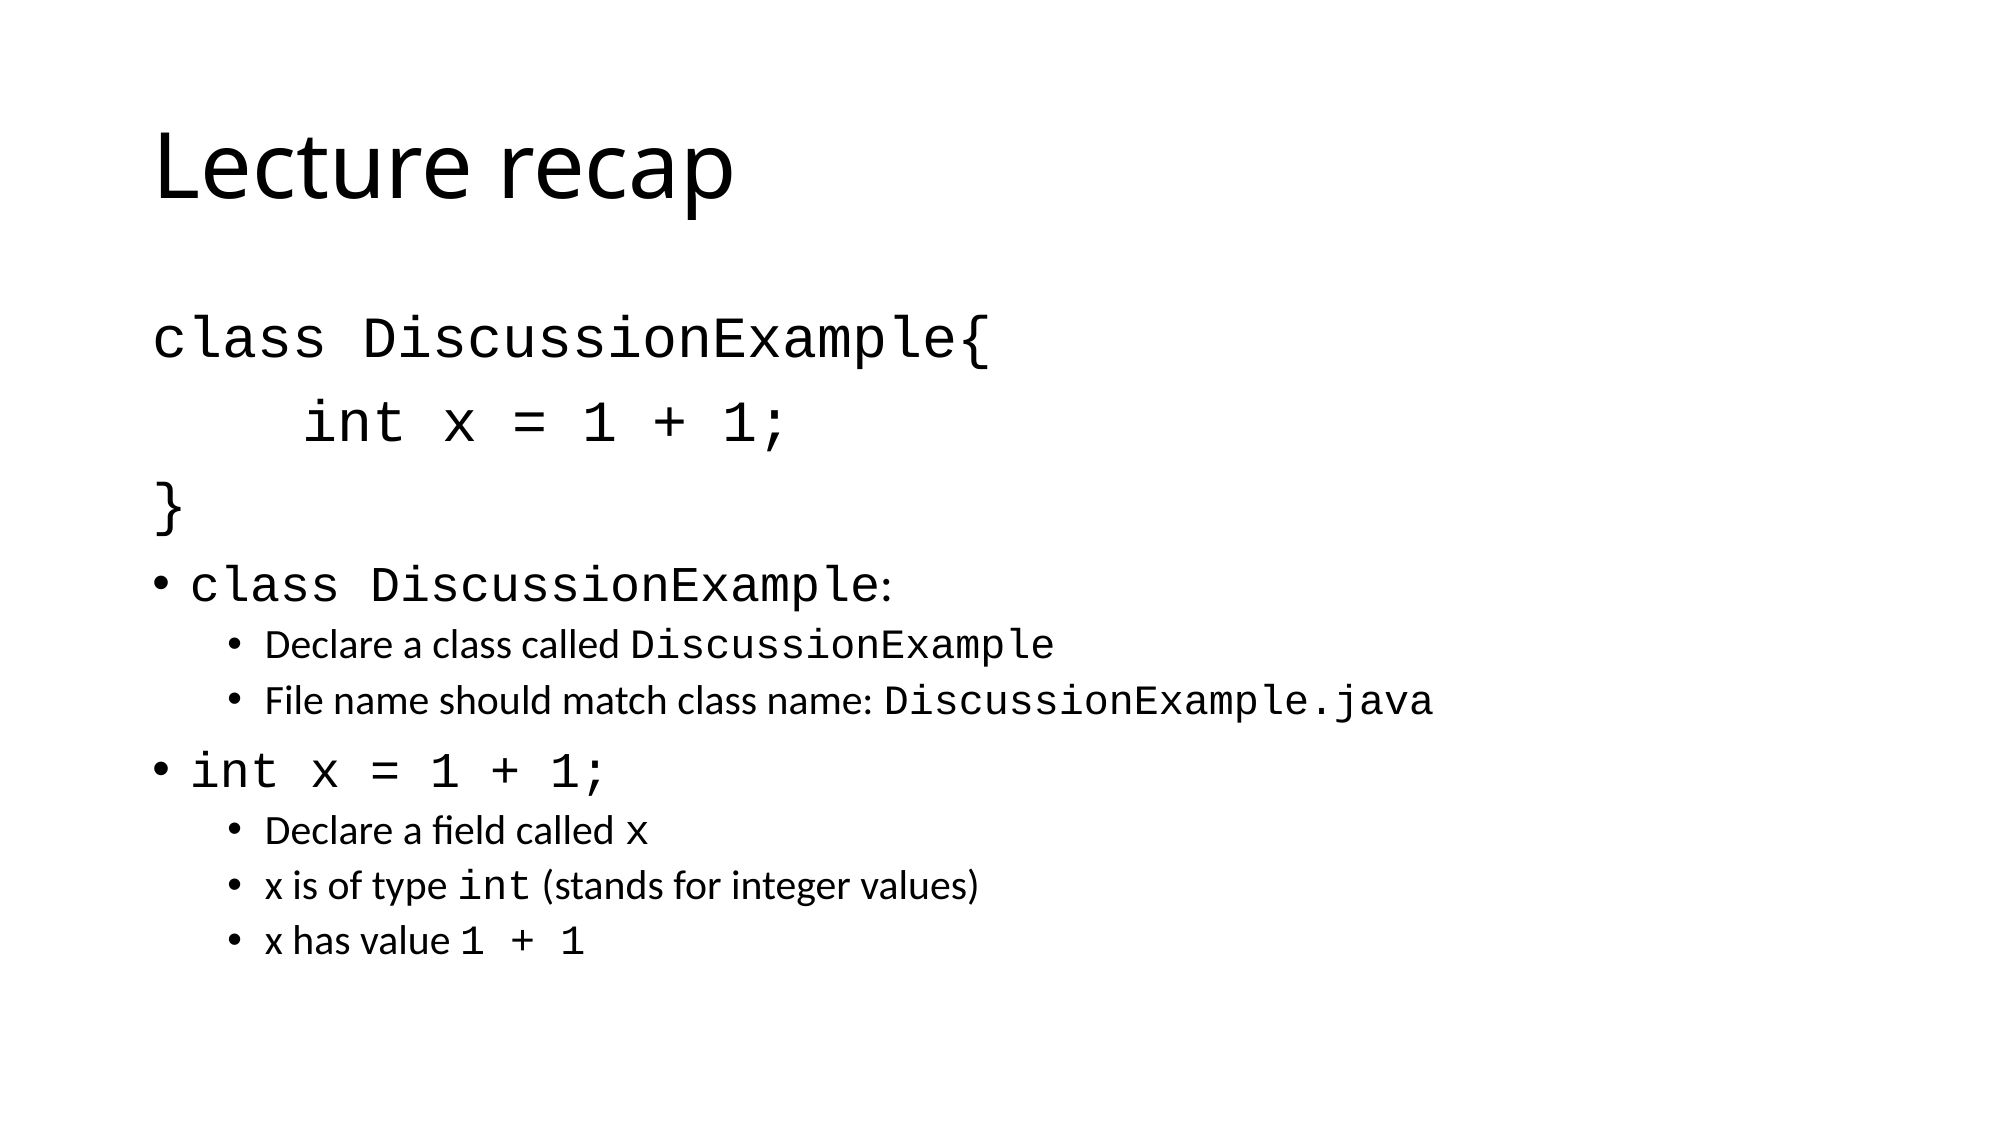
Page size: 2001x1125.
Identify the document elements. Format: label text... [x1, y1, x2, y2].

title Lecture recap [137, 59, 1863, 278]
list class DiscussionExample{ int x = 1 + 1; } class DiscussionExample: Declare a class called DiscussionExample File name should match class name: DiscussionExample.java int x = 1 + 1; Declare a field called x x is of type int (stands for integer values) x has value 1 + 1 [137, 299, 1863, 1014]
